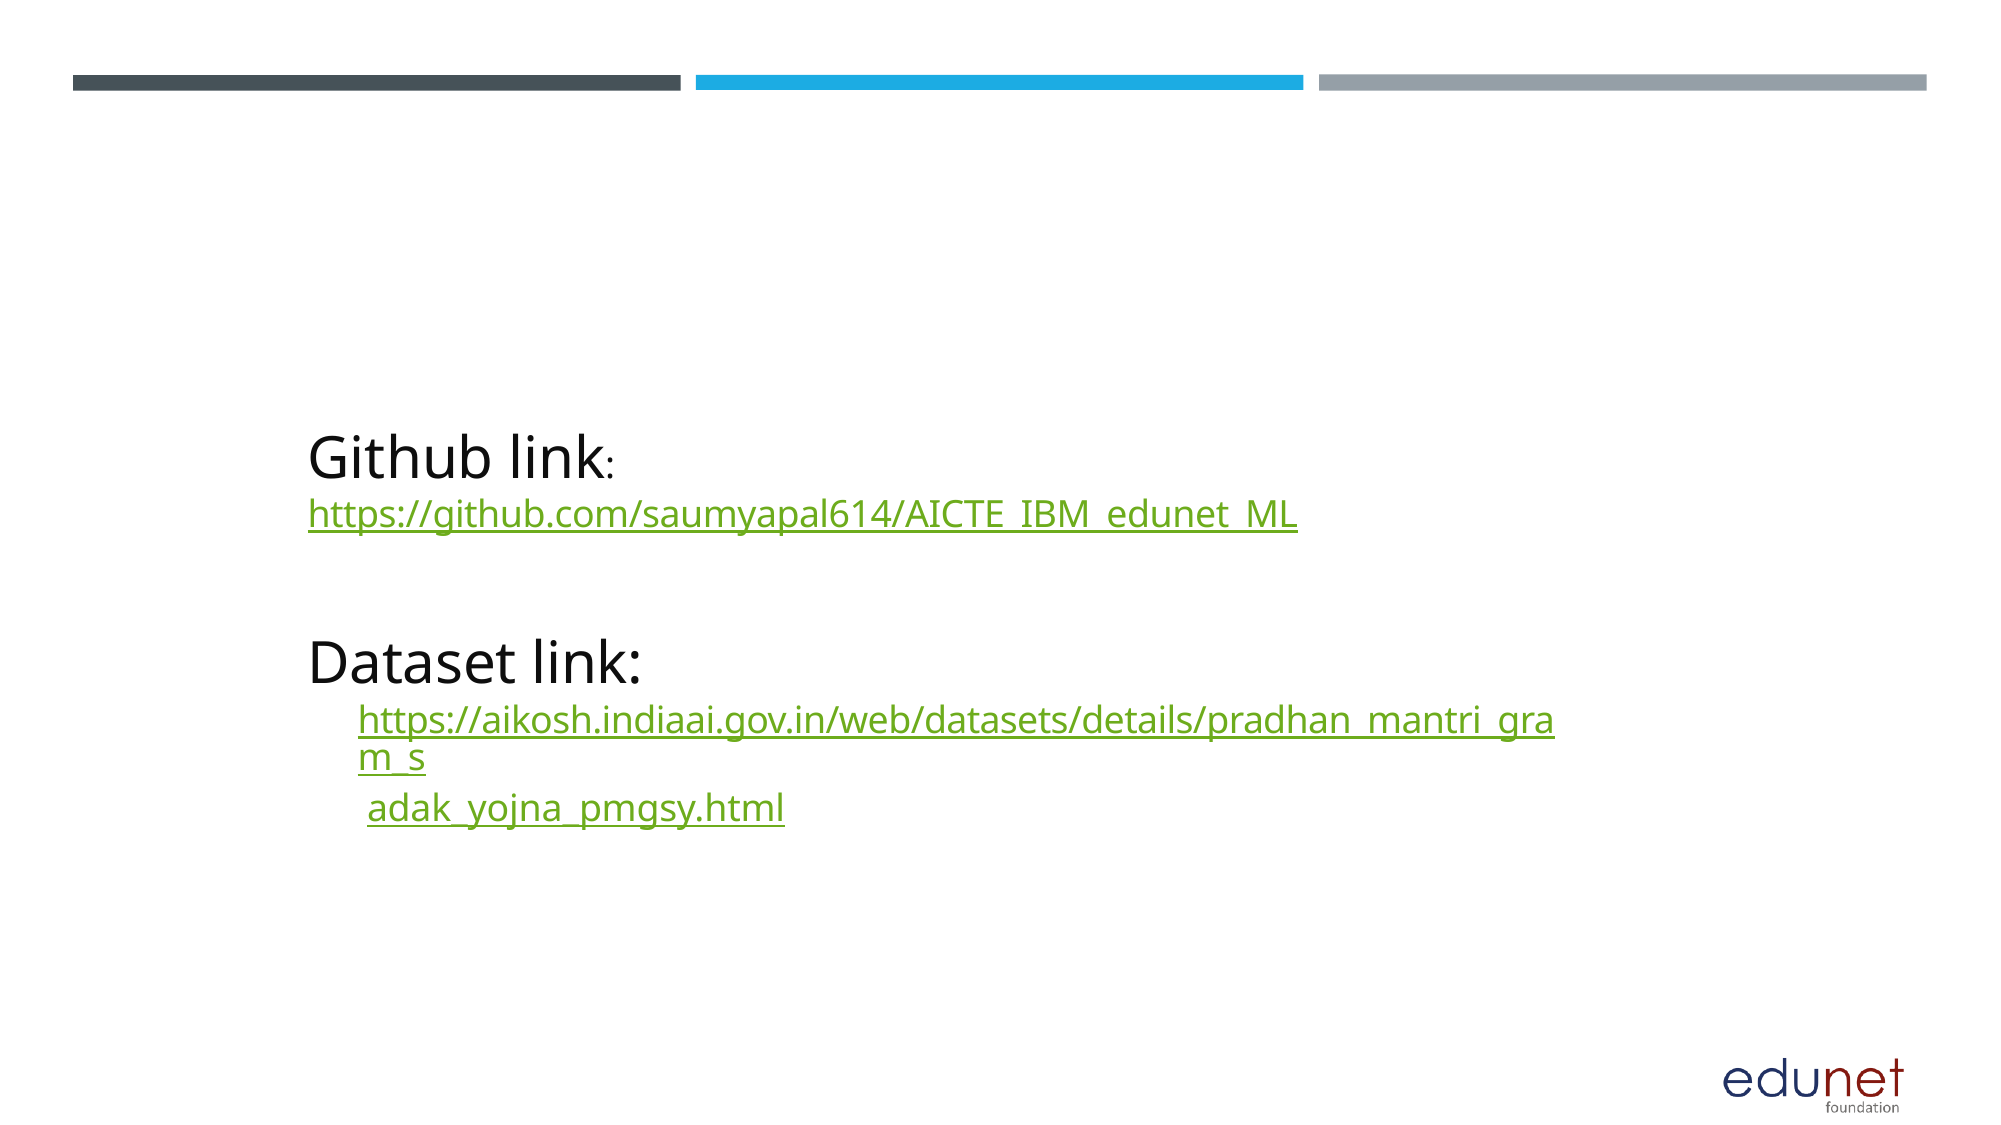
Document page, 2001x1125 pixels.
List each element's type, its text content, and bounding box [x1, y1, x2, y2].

title Github link: https://github.com/saumyapal614/AICTE_IBM_edunet_ML [305, 417, 1532, 608]
text_box Dataset link: https://aikosh.indiaai.gov.in/web/datasets/details/pradhan_mantri_gram_s adak_yojna_pmgsy.html [305, 622, 1568, 798]
picture [1723, 1057, 1904, 1113]
